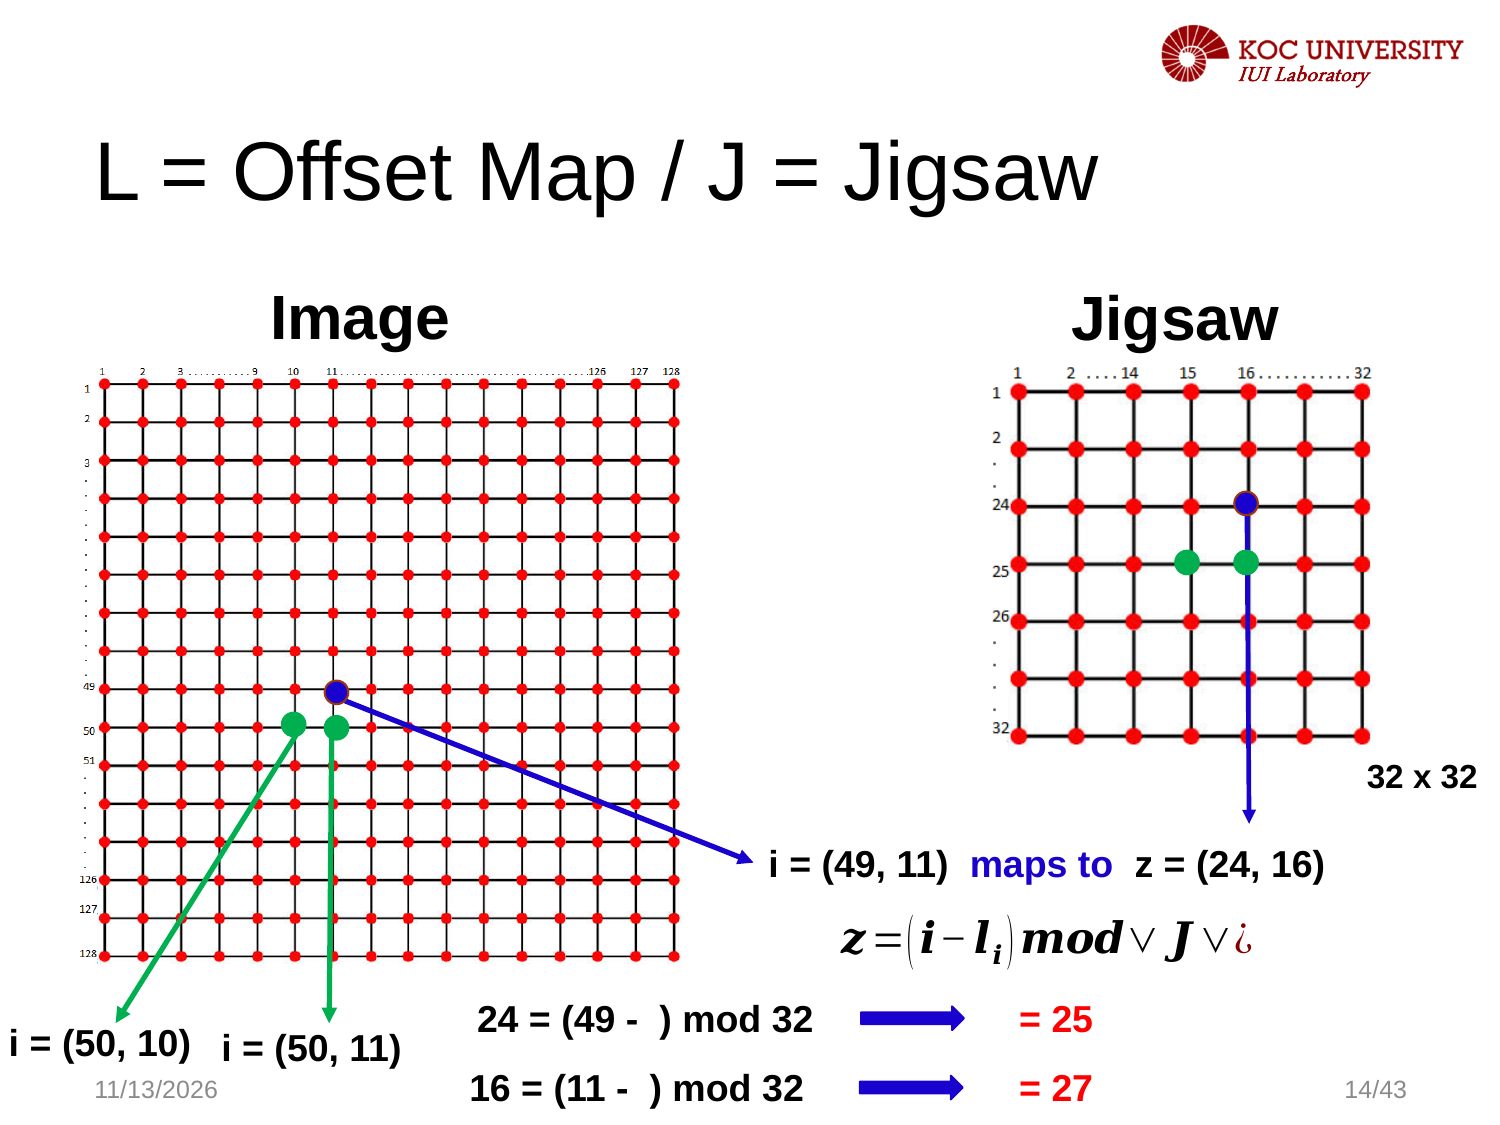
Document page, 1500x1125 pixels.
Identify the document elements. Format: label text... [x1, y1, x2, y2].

text_box 32 x 32 [1343, 748, 1500, 803]
text_box i = (50, 10) [0, 1011, 206, 1072]
picture [1160, 23, 1465, 91]
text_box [328, 727, 332, 1024]
text_box [858, 1074, 964, 1101]
picture [79, 359, 692, 976]
text_box i = (49, 11) maps to z = (24, 16) [753, 832, 1353, 893]
title L = Offset Map / J = Jigsaw [79, 85, 1428, 232]
text_box Image [135, 269, 585, 358]
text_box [1246, 504, 1250, 825]
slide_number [79, 1072, 417, 1119]
slide_number 14/43 [1084, 1058, 1423, 1119]
text_box i = (50, 11) [206, 1016, 420, 1077]
text_box Jigsaw [950, 270, 1400, 361]
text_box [344, 700, 754, 864]
text_box [860, 1005, 965, 1031]
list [985, 359, 1385, 757]
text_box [115, 734, 297, 1024]
